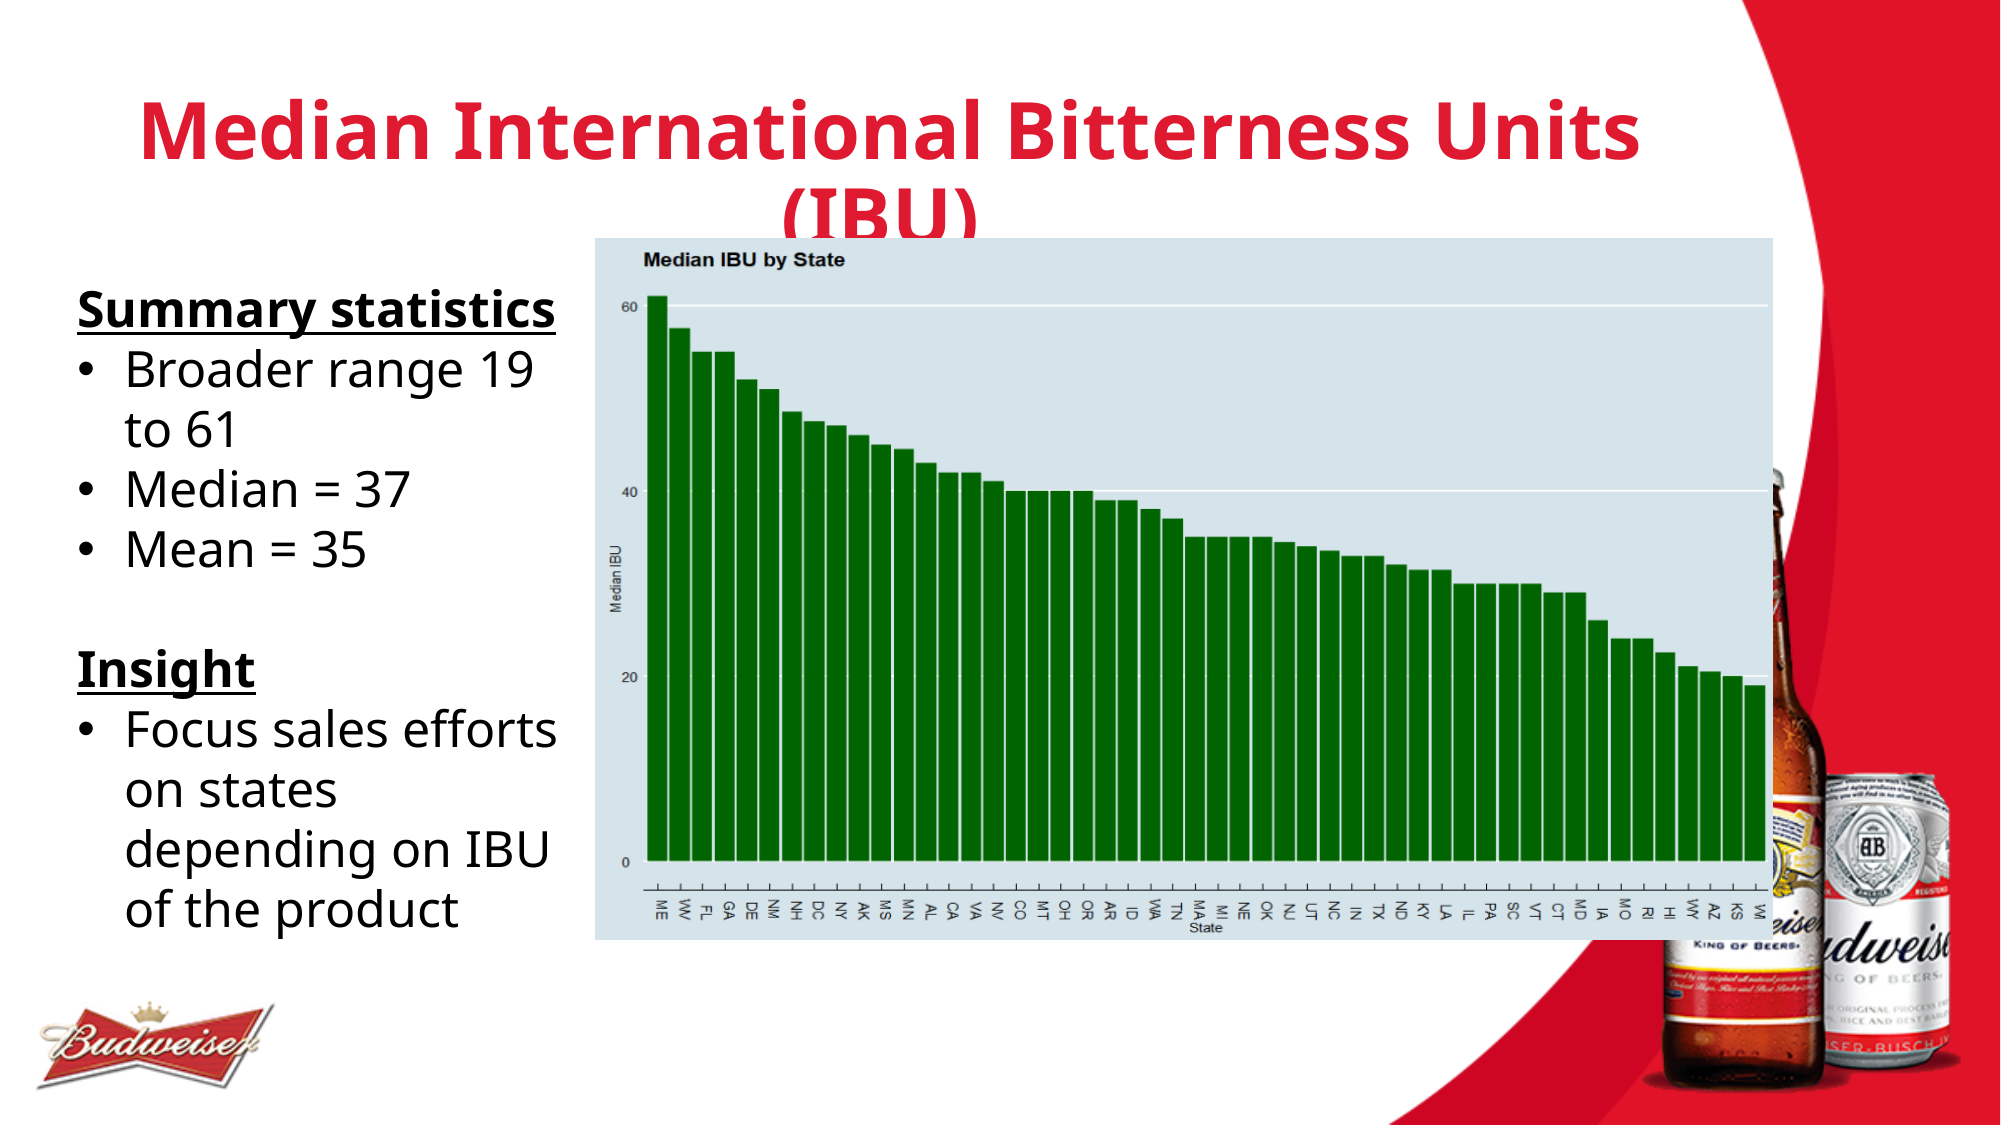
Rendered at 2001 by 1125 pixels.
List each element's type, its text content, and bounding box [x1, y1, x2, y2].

text_box Summary statistics Broader range 19 to 61 Median = 37 Mean = 35 Insight Focus sales efforts on states depending on IBU of the product [62, 270, 601, 991]
title Median International Bitterness Units (IBU) [66, 68, 1715, 270]
picture [0, 0, 2001, 1125]
